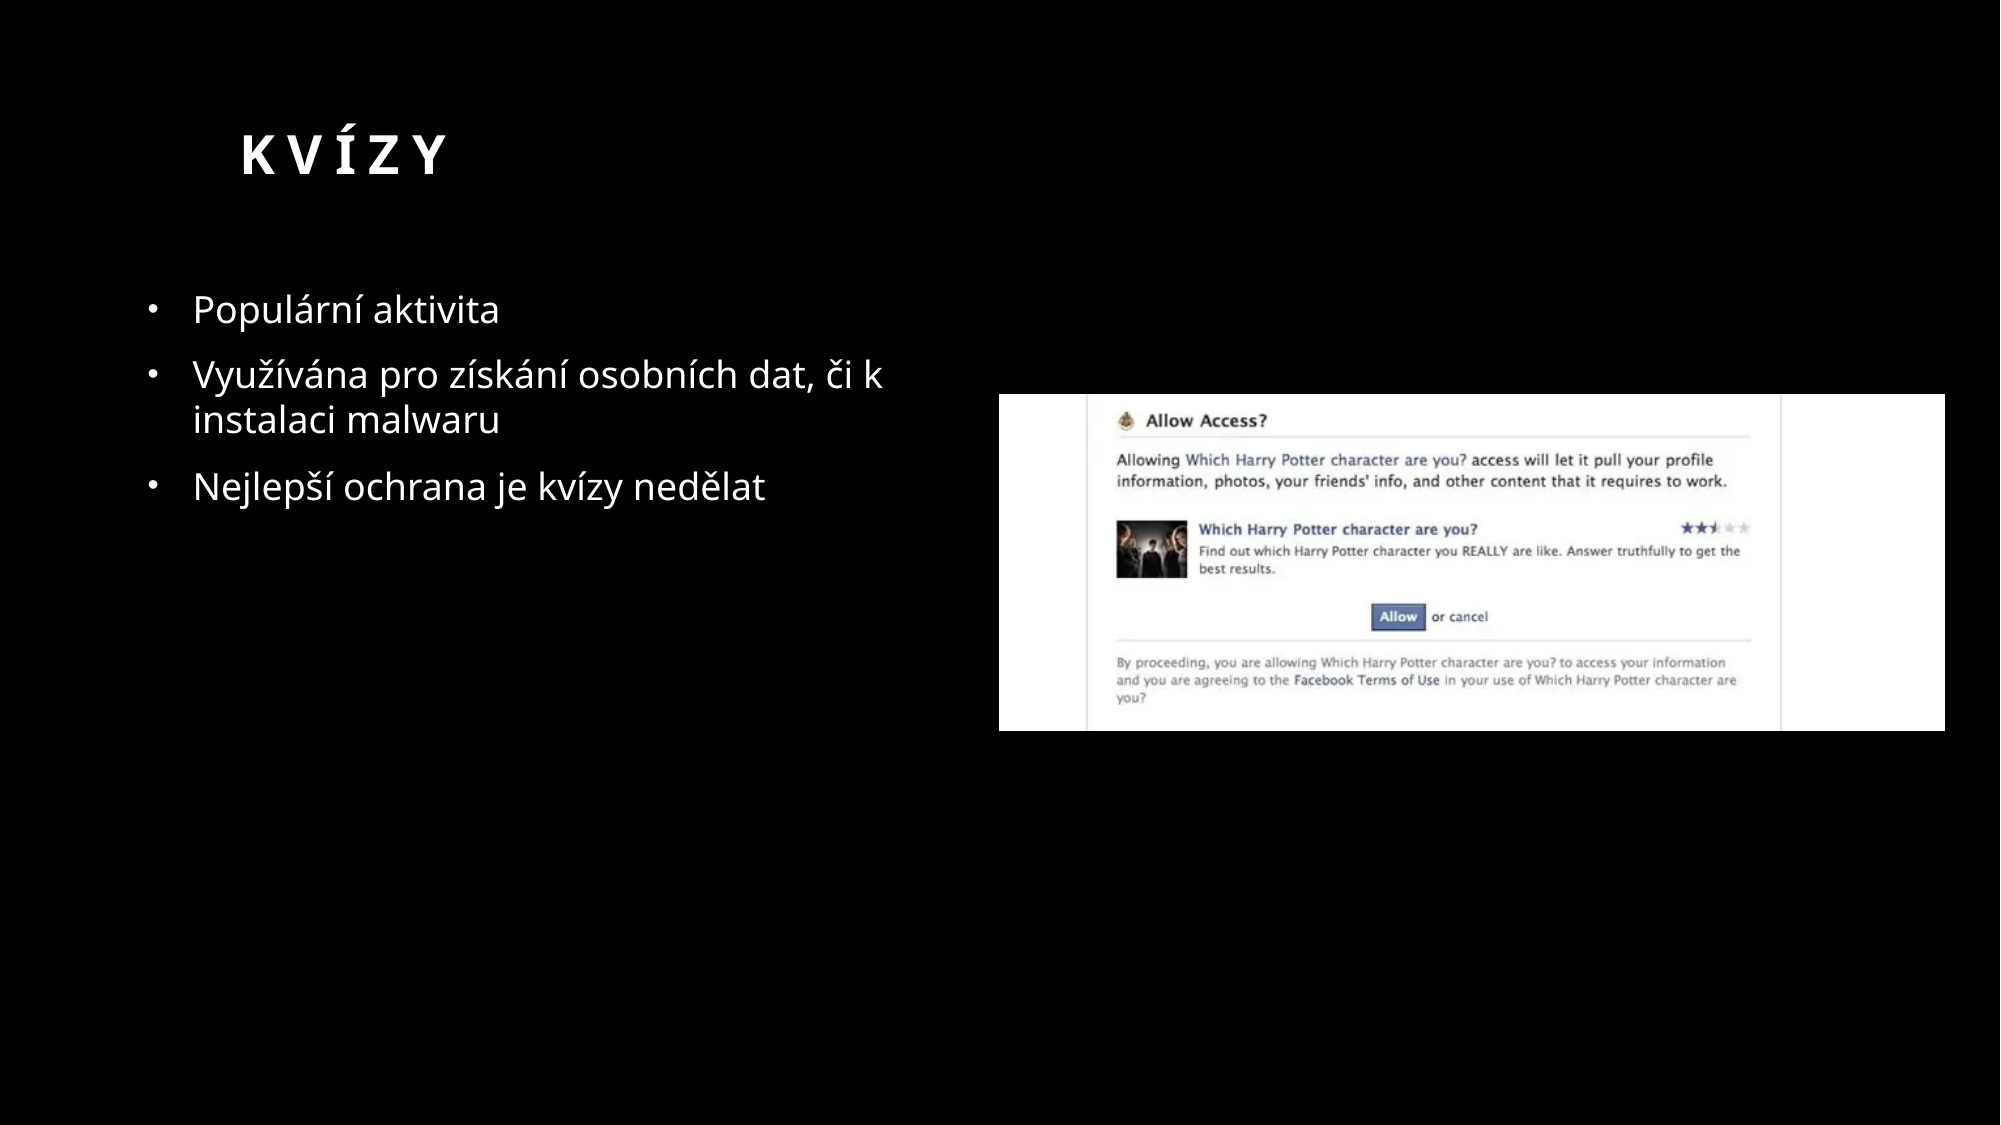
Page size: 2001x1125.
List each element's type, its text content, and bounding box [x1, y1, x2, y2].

picture [999, 394, 1945, 731]
list Populární aktivita Využívána pro získání osobních dat, či k instalaci malwaru Nejlepší ochrana je kvízy nedělat [132, 278, 976, 1078]
title Kvízy [224, 47, 1740, 193]
